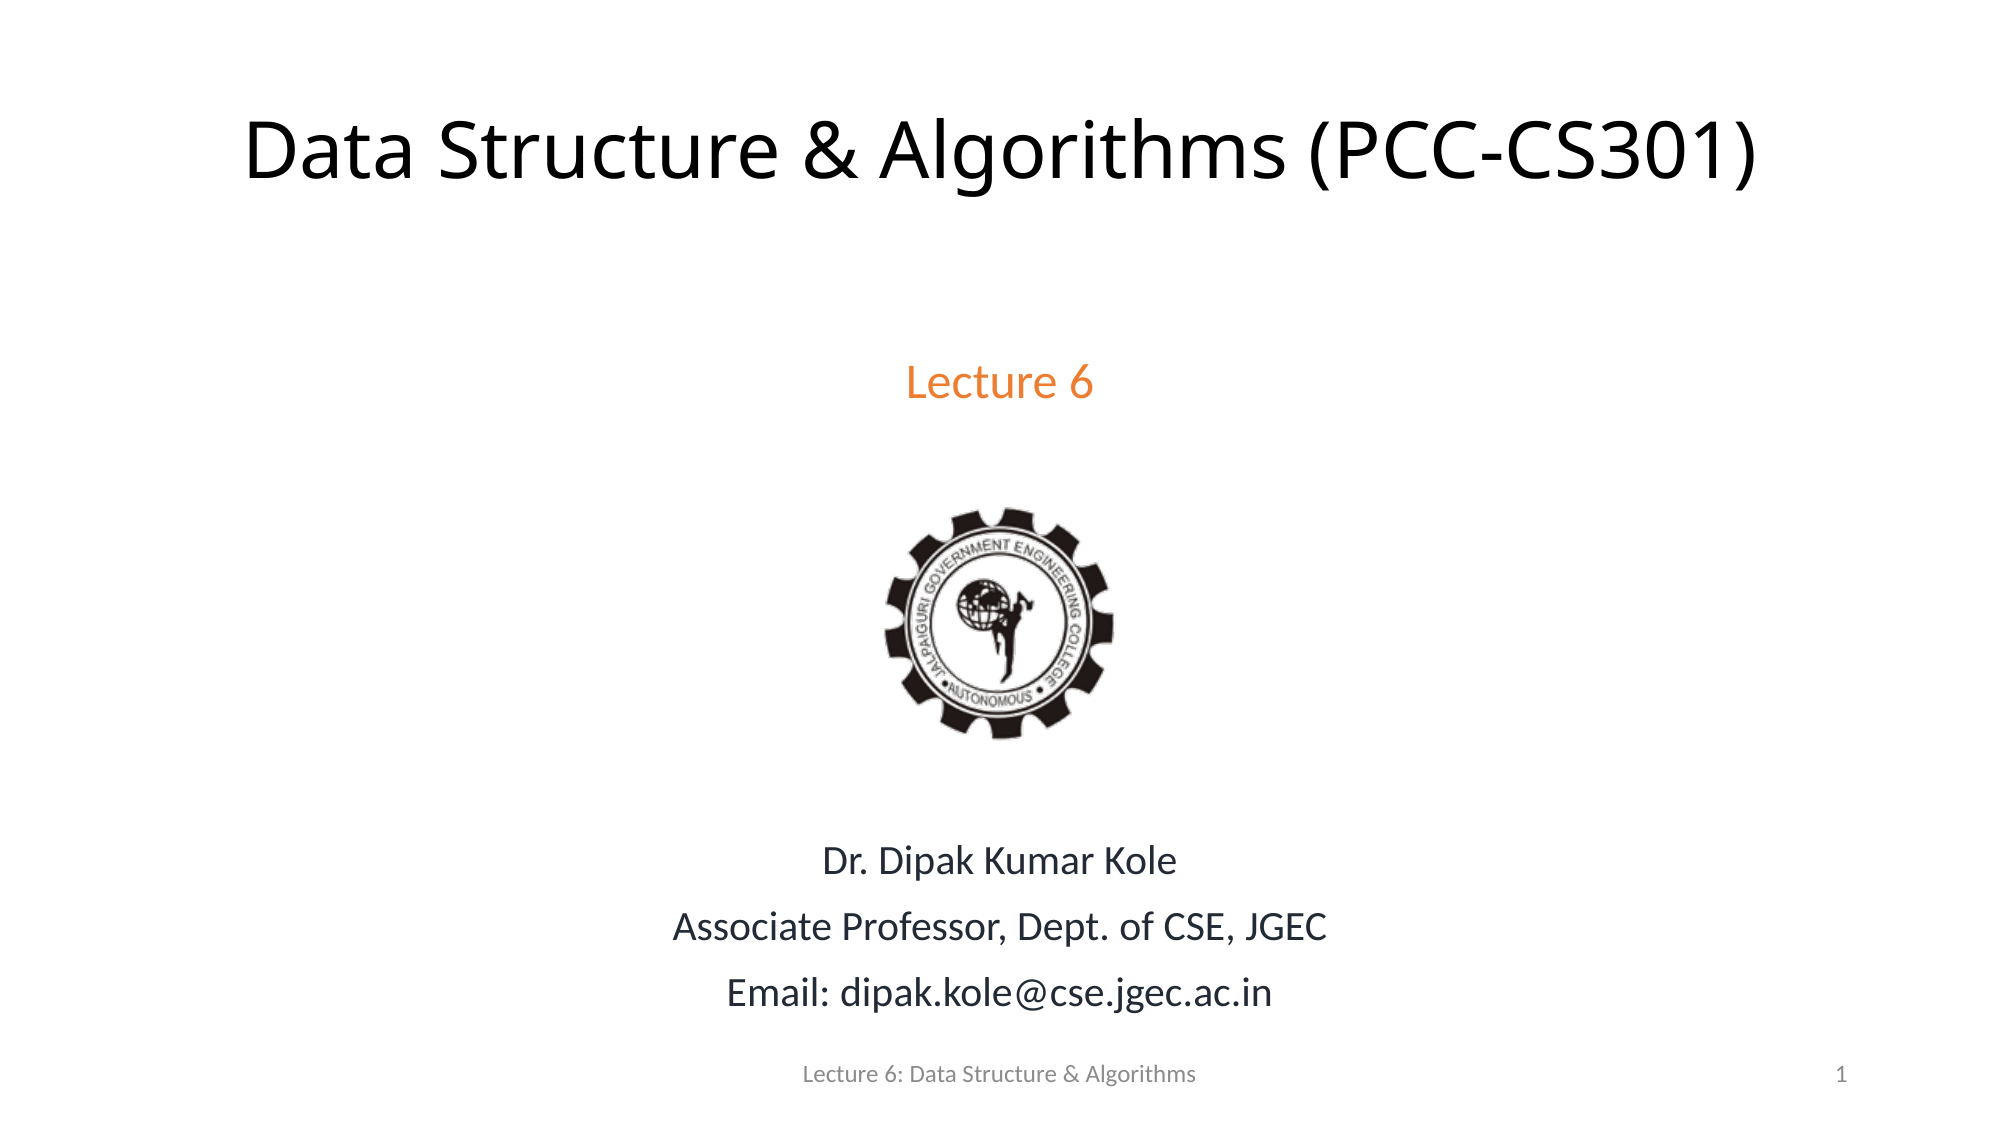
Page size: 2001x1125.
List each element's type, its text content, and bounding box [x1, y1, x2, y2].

subtitle Dr. Dipak Kumar Kole Associate Professor, Dept. of CSE, JGEC Email: dipak.kole@cse.jgec.ac.in [496, 830, 1504, 1103]
slide_number 1 [1412, 1042, 1863, 1103]
footer Lecture 6: Data Structure & Algorithms [662, 1042, 1338, 1103]
title Data Structure & Algorithms (PCC-CS301) [79, 53, 1921, 204]
picture [863, 489, 1136, 764]
text_box Lecture 6 [750, 341, 1250, 417]
